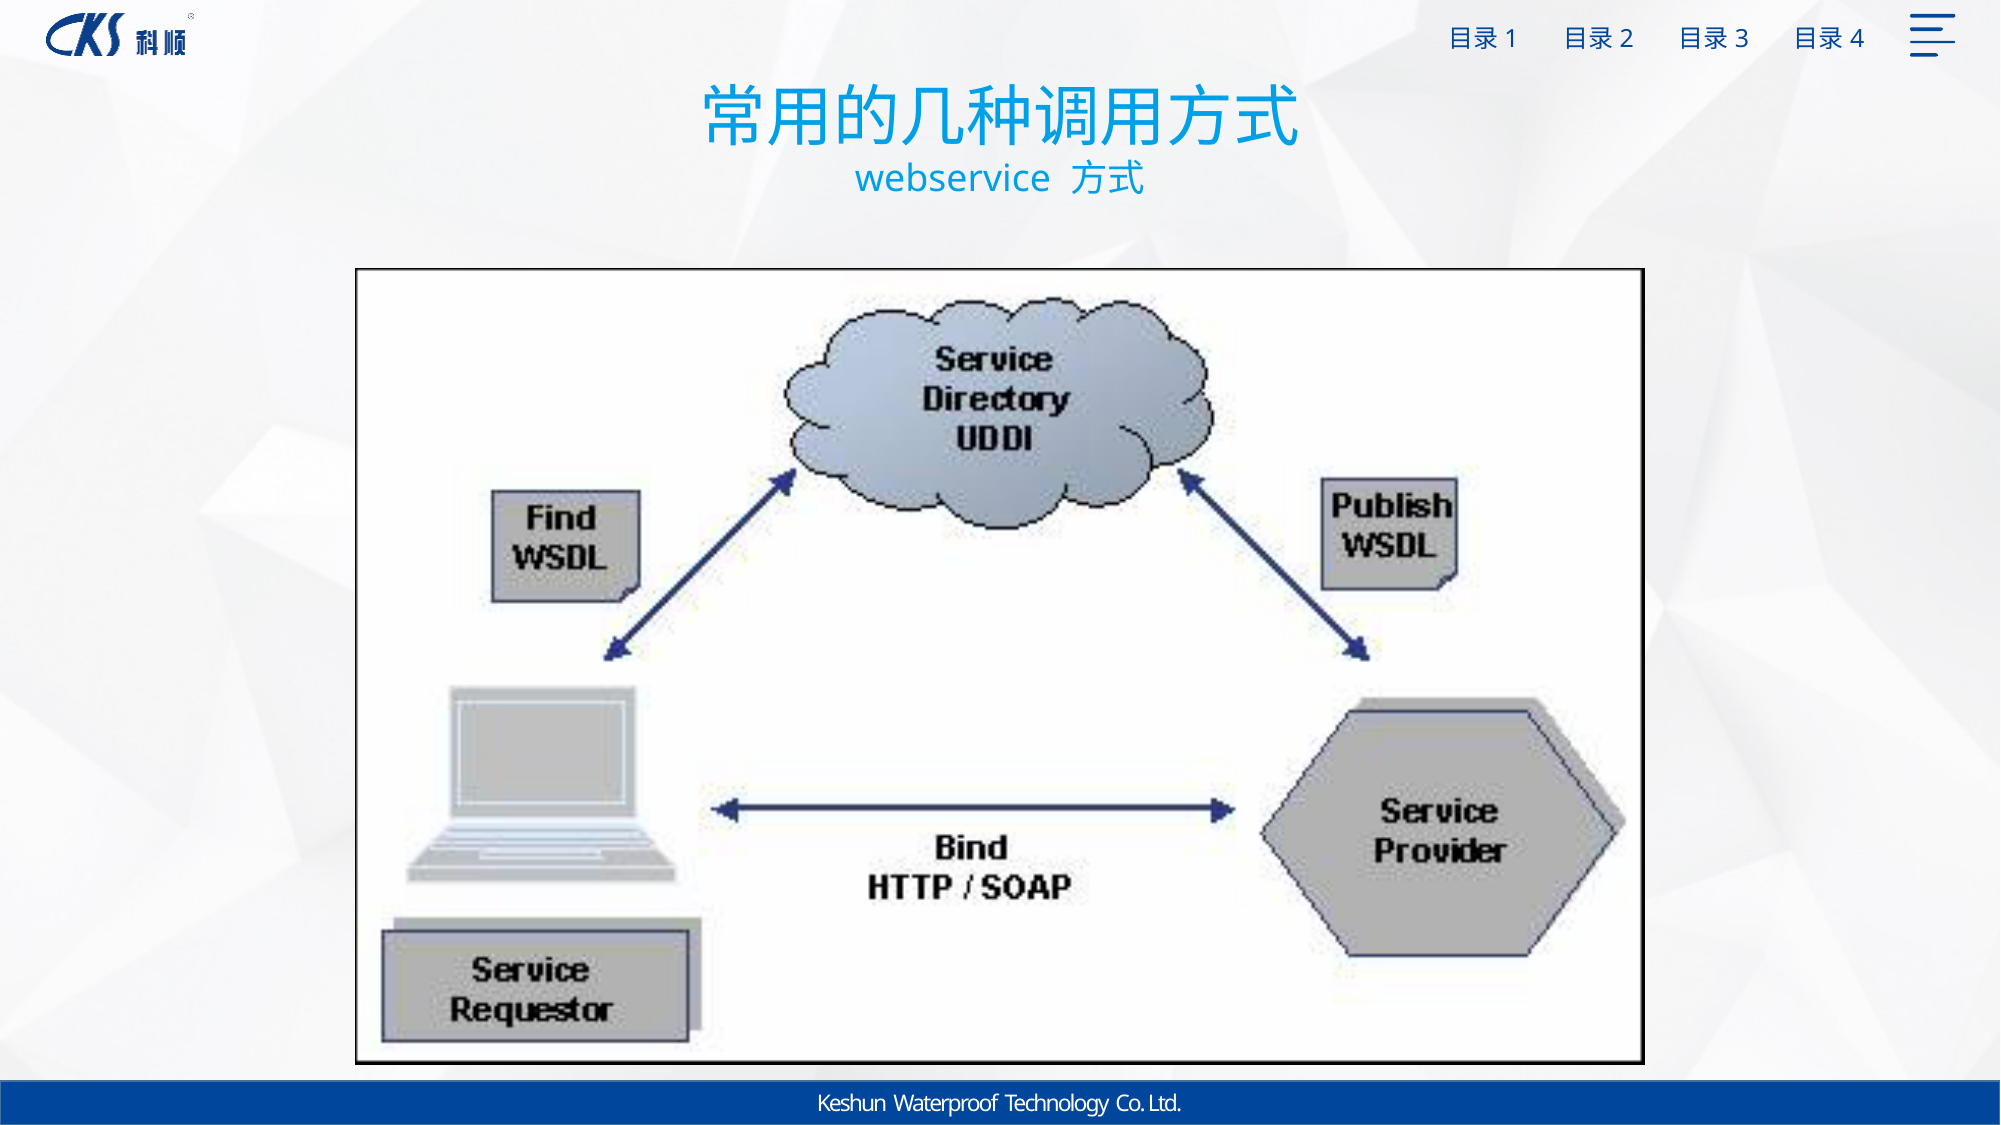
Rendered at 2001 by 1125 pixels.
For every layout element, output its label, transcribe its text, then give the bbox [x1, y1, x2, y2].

text_box 常用的几种调用方式 webservice 方式 [0, 66, 2000, 207]
picture [0, 0, 2001, 1125]
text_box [0, 1081, 2000, 1125]
